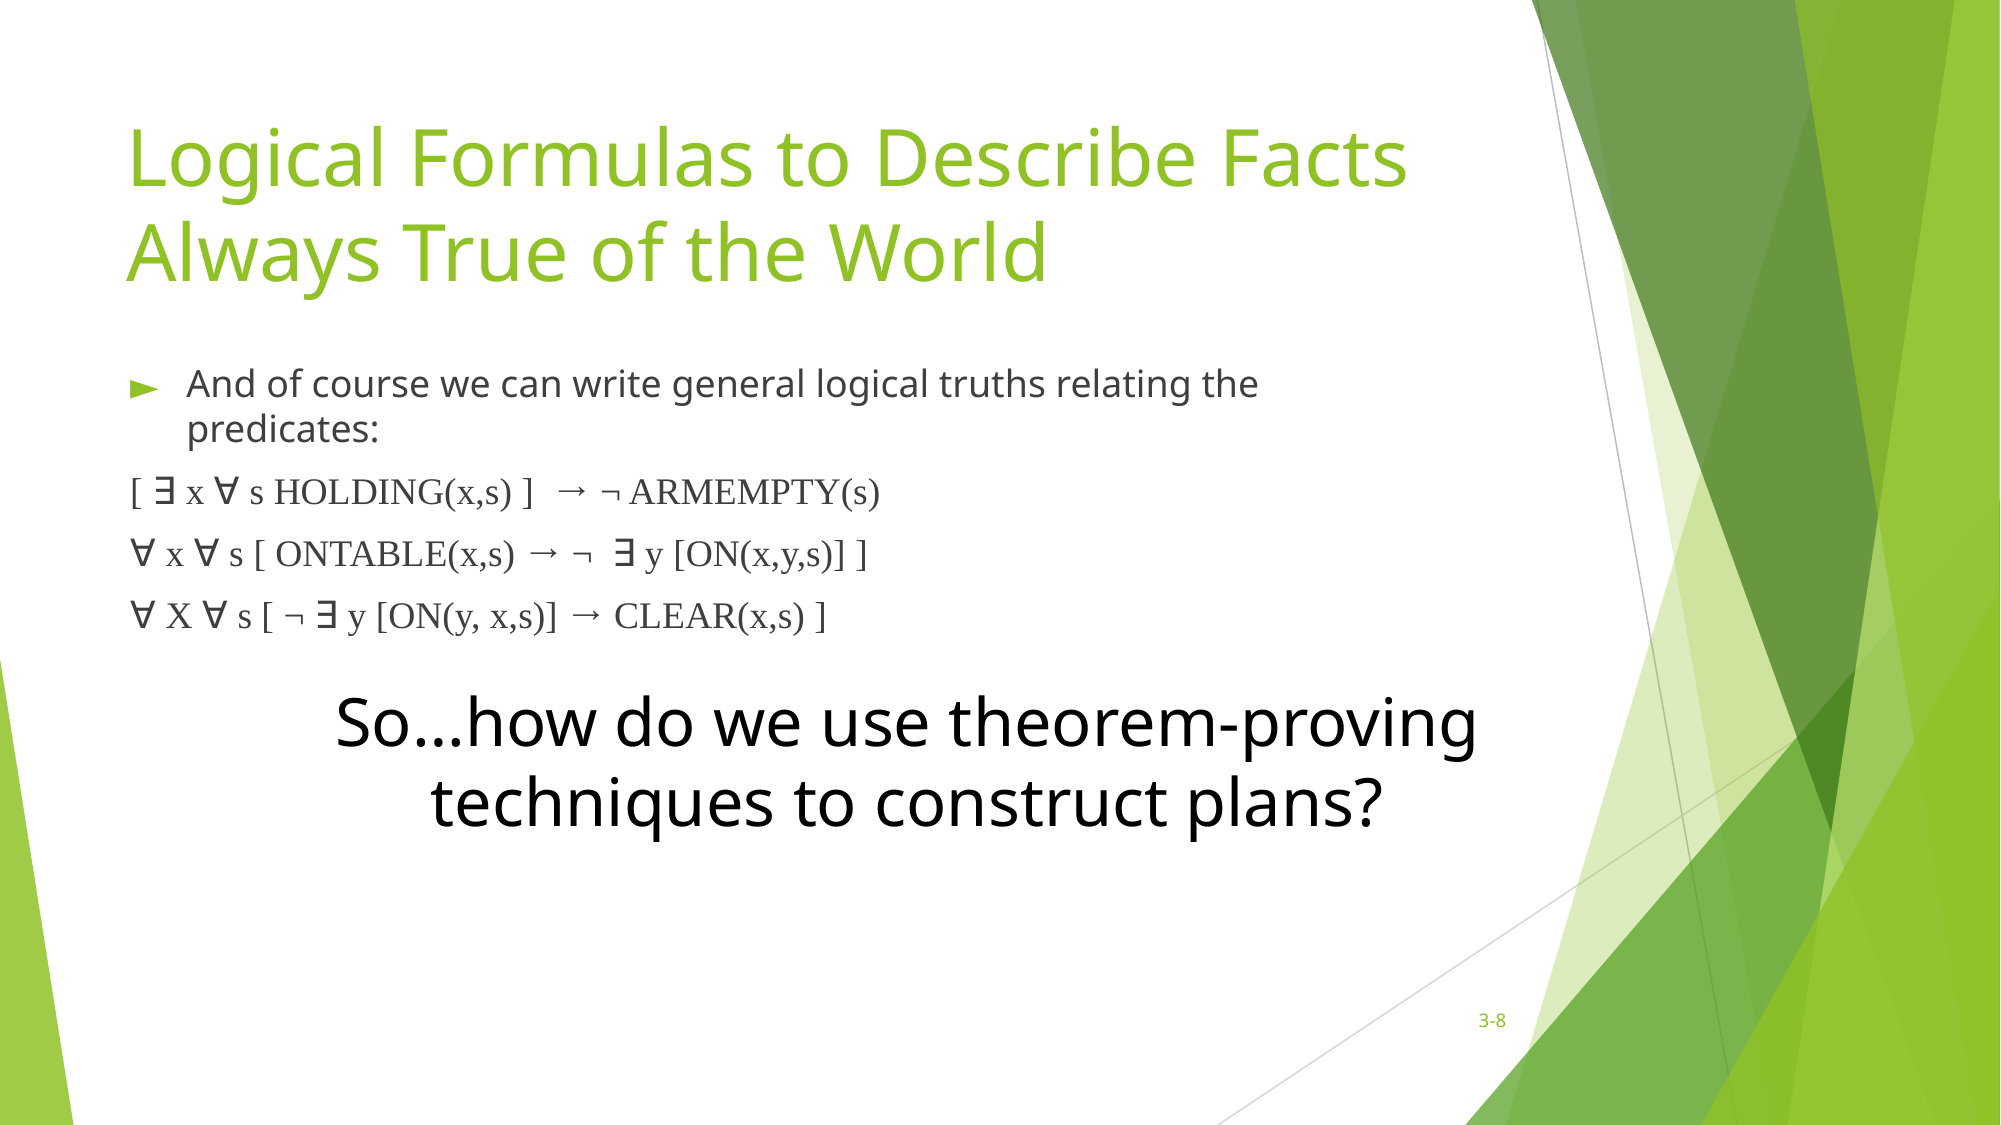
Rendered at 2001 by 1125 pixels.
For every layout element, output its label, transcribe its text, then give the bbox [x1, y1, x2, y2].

list And of course we can write general logical truths relating the predicates: [ ∃ x ∀ s HOLDING(x,s) ] → ¬ ARMEMPTY(s) ∀ x ∀ s [ ONTABLE(x,s) → ¬ ∃ y [ON(x,y,s)] ] ∀ X ∀ s [ ¬ ∃ y [ON(y, x,s)] → CLEAR(x,s) ] [115, 352, 1466, 878]
title Logical Formulas to Describe Facts Always True of the World [111, 99, 1522, 317]
slide_number 3-‹#› [1409, 991, 1522, 1051]
text_box So…how do we use theorem-proving techniques to construct plans? [270, 671, 1546, 847]
